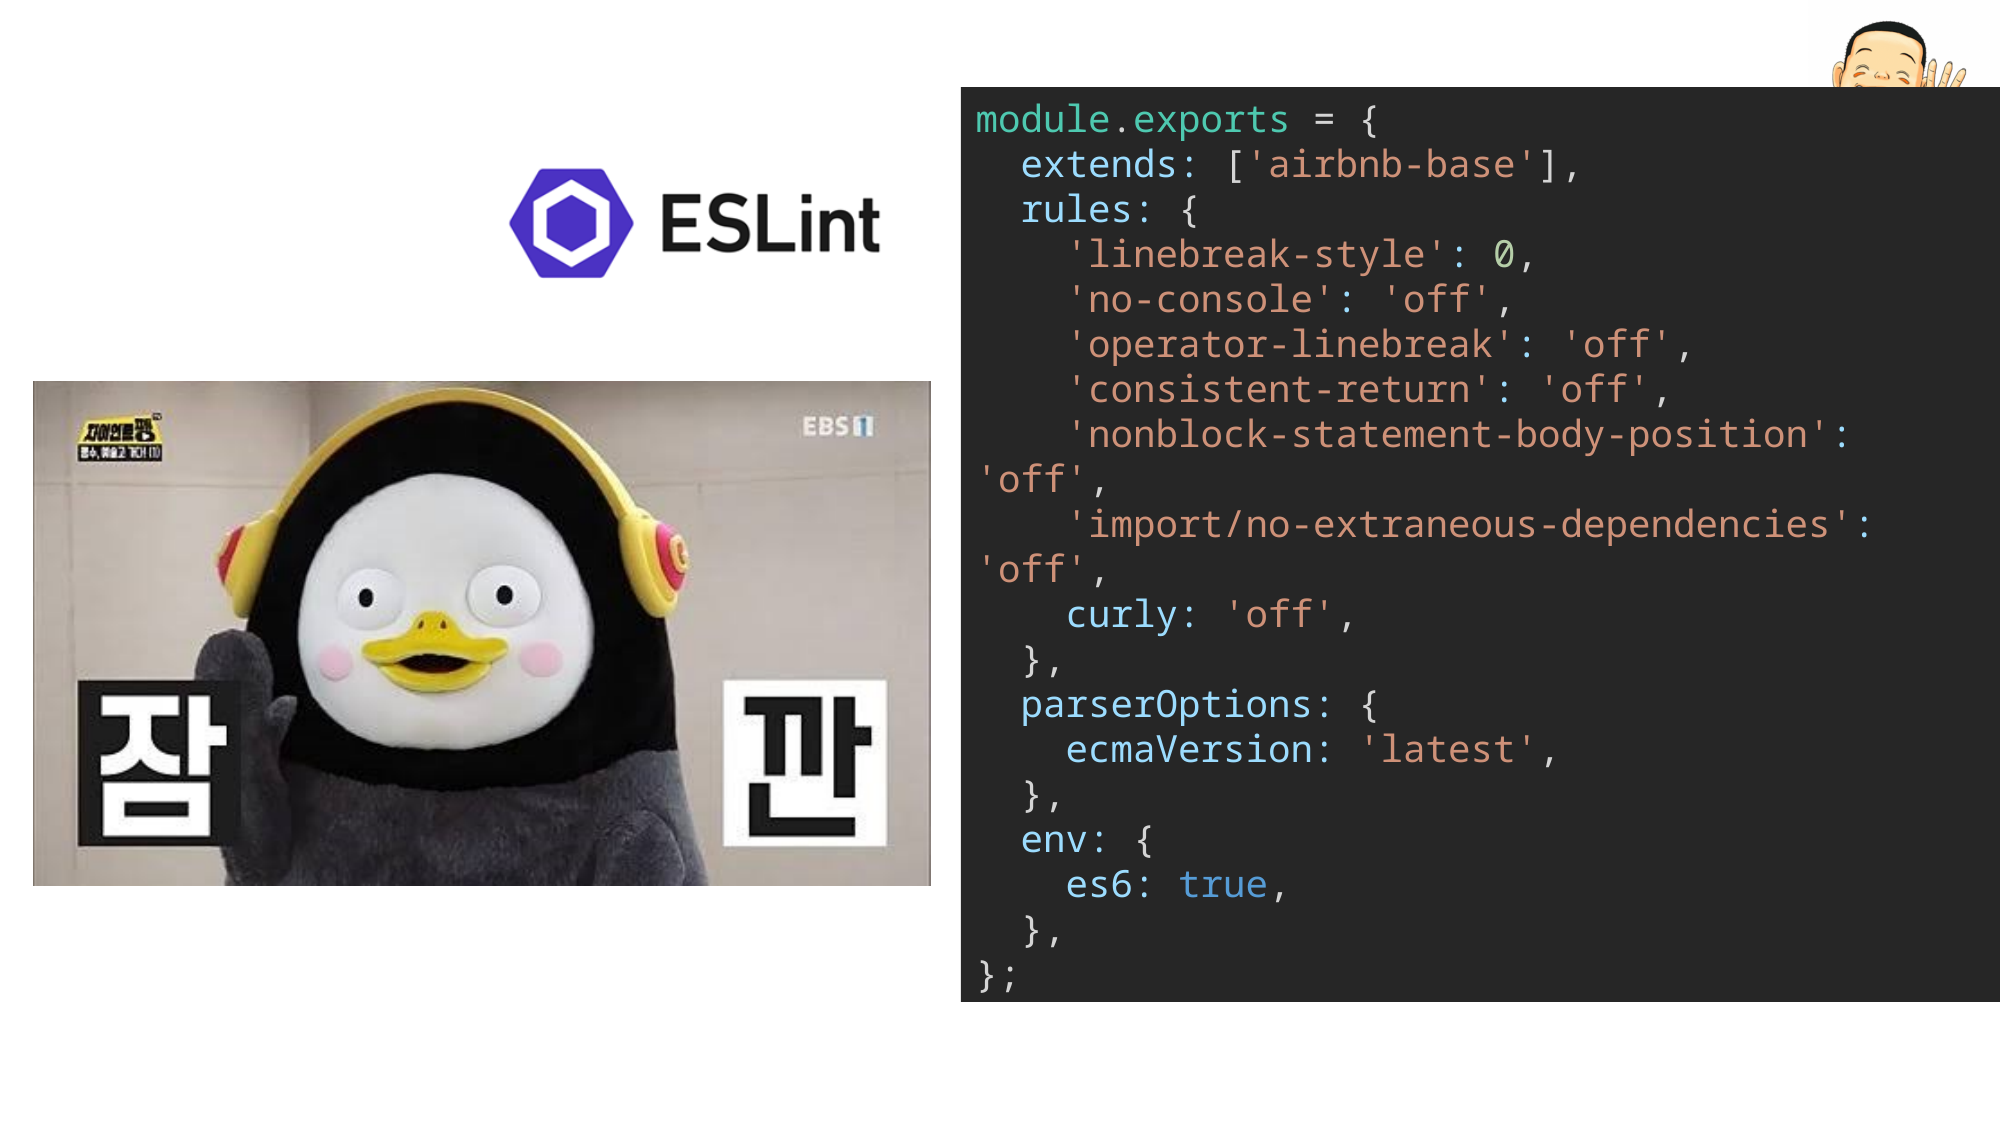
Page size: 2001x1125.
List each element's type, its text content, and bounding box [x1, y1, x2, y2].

picture [474, 87, 931, 355]
text_box module.exports = { extends: ['airbnb-base'], rules: { 'linebreak-style': 0, 'no-console': 'off', 'operator-linebreak': 'off', 'consistent-return': 'off', 'nonblock-statement-body-position': 'off', 'import/no-extraneous-dependencies': 'off', curly: 'off', }, parserOptions: { ecmaVersion: 'latest', }, env: { es6: true, }, }; [960, 87, 2000, 1002]
picture [33, 381, 931, 886]
picture [1808, 0, 2000, 87]
